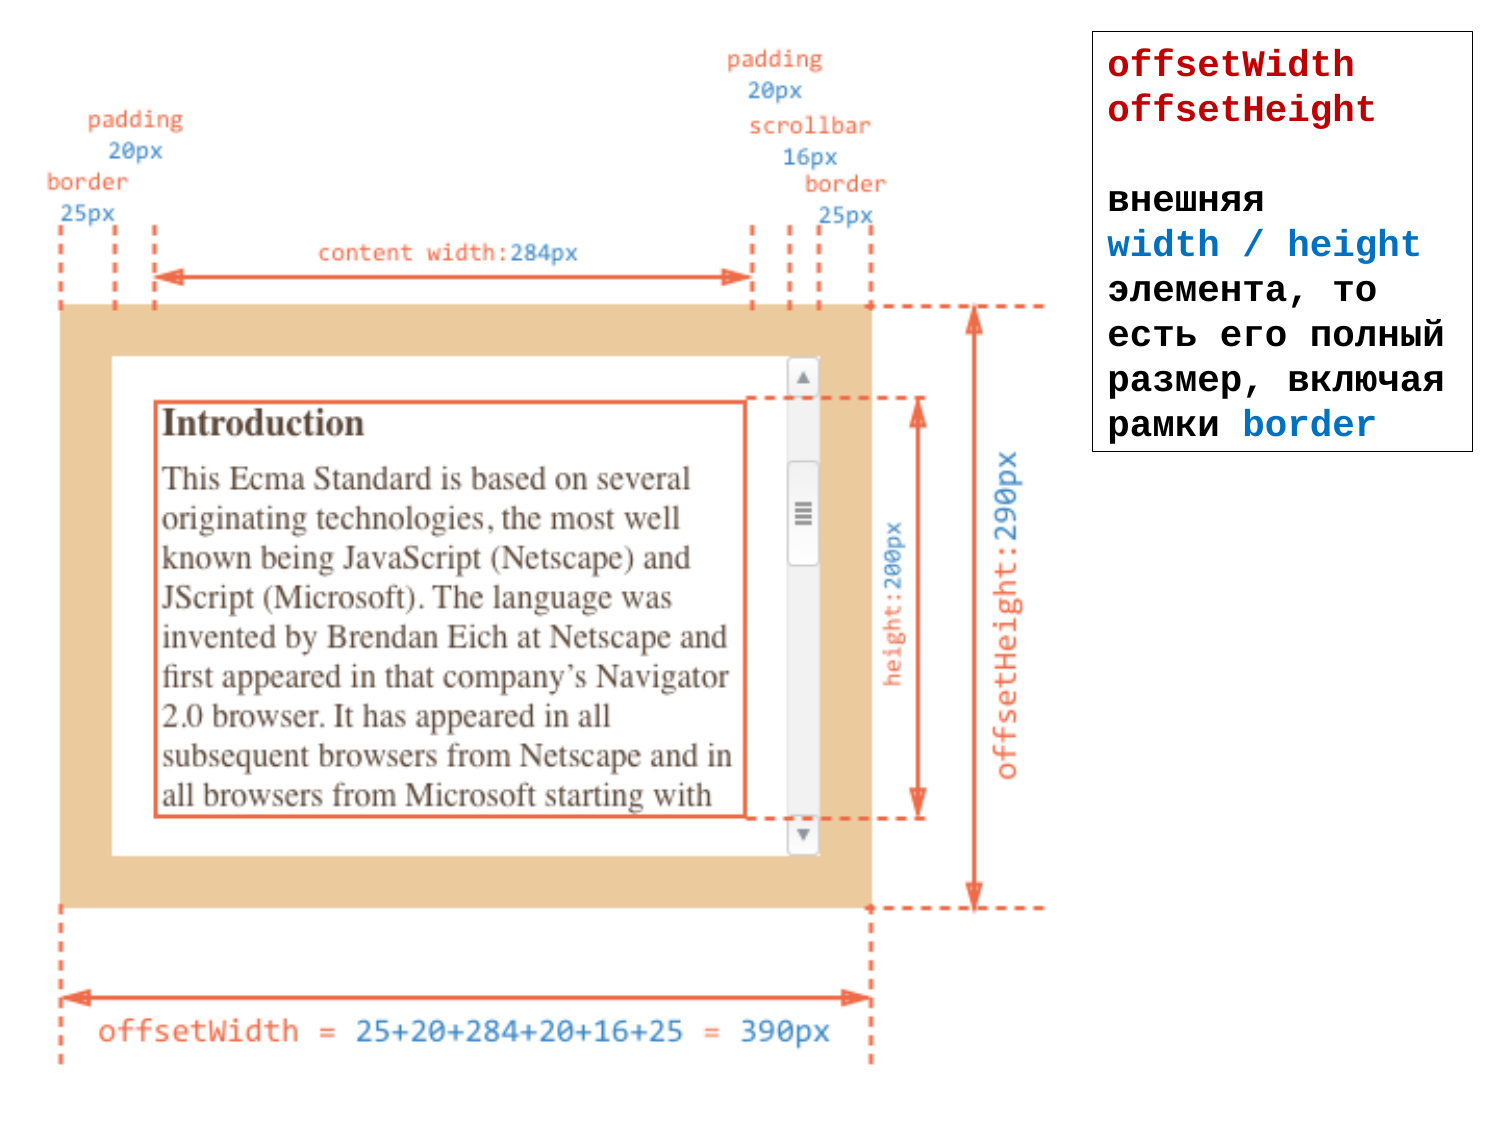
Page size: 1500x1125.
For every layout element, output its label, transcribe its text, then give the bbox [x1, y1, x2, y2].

picture [0, 33, 1058, 1094]
text_box offsetWidth offsetHeight внешняя width / height элемента, то есть его полный размер, включая рамки border [1092, 31, 1473, 452]
